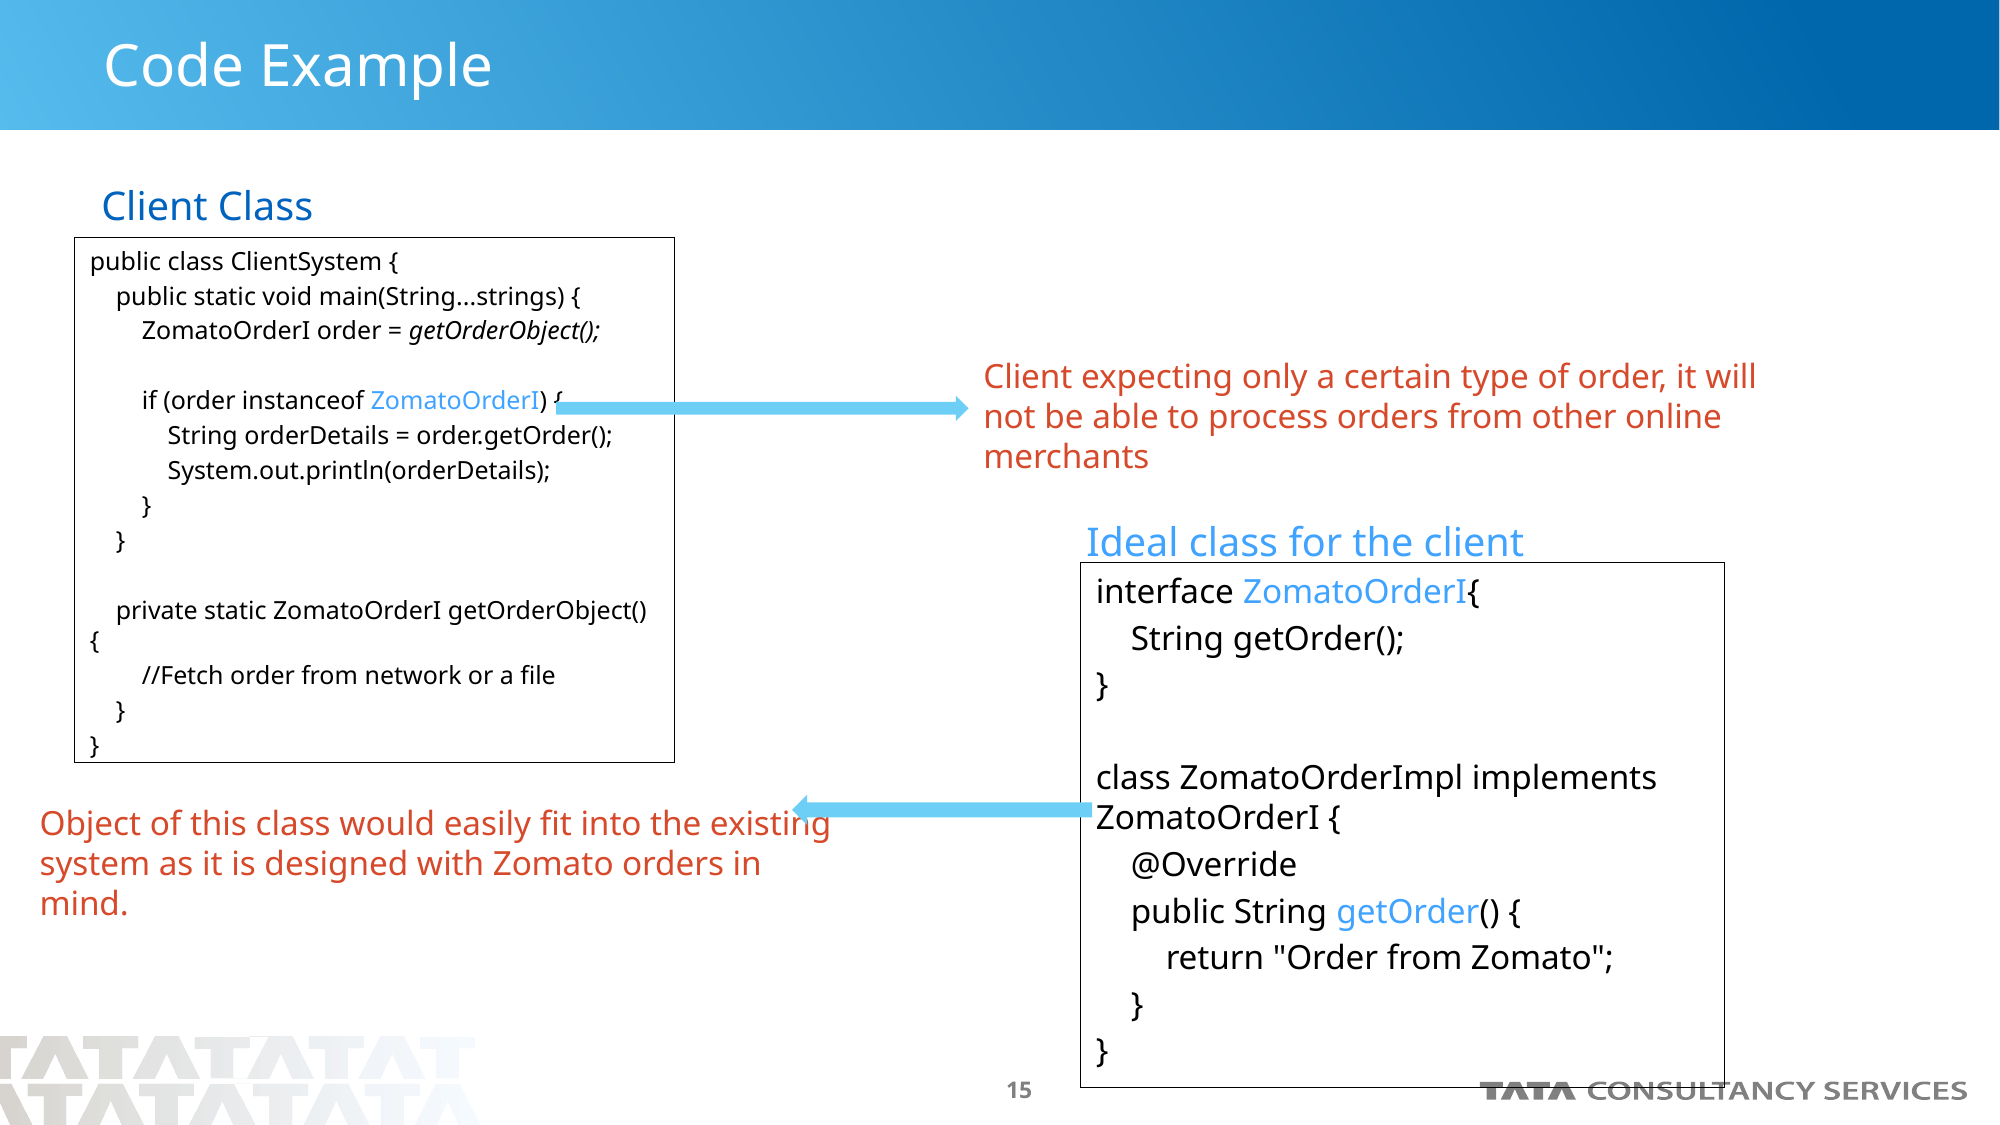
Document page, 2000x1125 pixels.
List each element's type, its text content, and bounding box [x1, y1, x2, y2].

list public class ClientSystem { public static void main(String...strings) { ZomatoOrderI order = getOrderObject(); if (order instanceof ZomatoOrderI) { String orderDetails = order.getOrder(); System.out.println(orderDetails); } } private static ZomatoOrderI getOrderObject() { //Fetch order from network or a file } } [74, 237, 675, 763]
text_box Object of this class would easily fit into the existing system as it is designed with Zomato orders in mind. [24, 794, 859, 930]
text_box [790, 792, 1095, 827]
text_box interface ZomatoOrderI{ String getOrder(); } class ZomatoOrderImpl implements ZomatoOrderI { @Override public String getOrder() { return "Order from Zomato"; } } [1080, 562, 1725, 1088]
text_box Ideal class for the client [1071, 509, 1540, 572]
title Code Example [88, 9, 1950, 116]
text_box [553, 393, 968, 423]
text_box Client expecting only a certain type of order, it will not be able to process orders from other online merchants [968, 347, 1803, 483]
text_box Client Class [86, 173, 350, 237]
